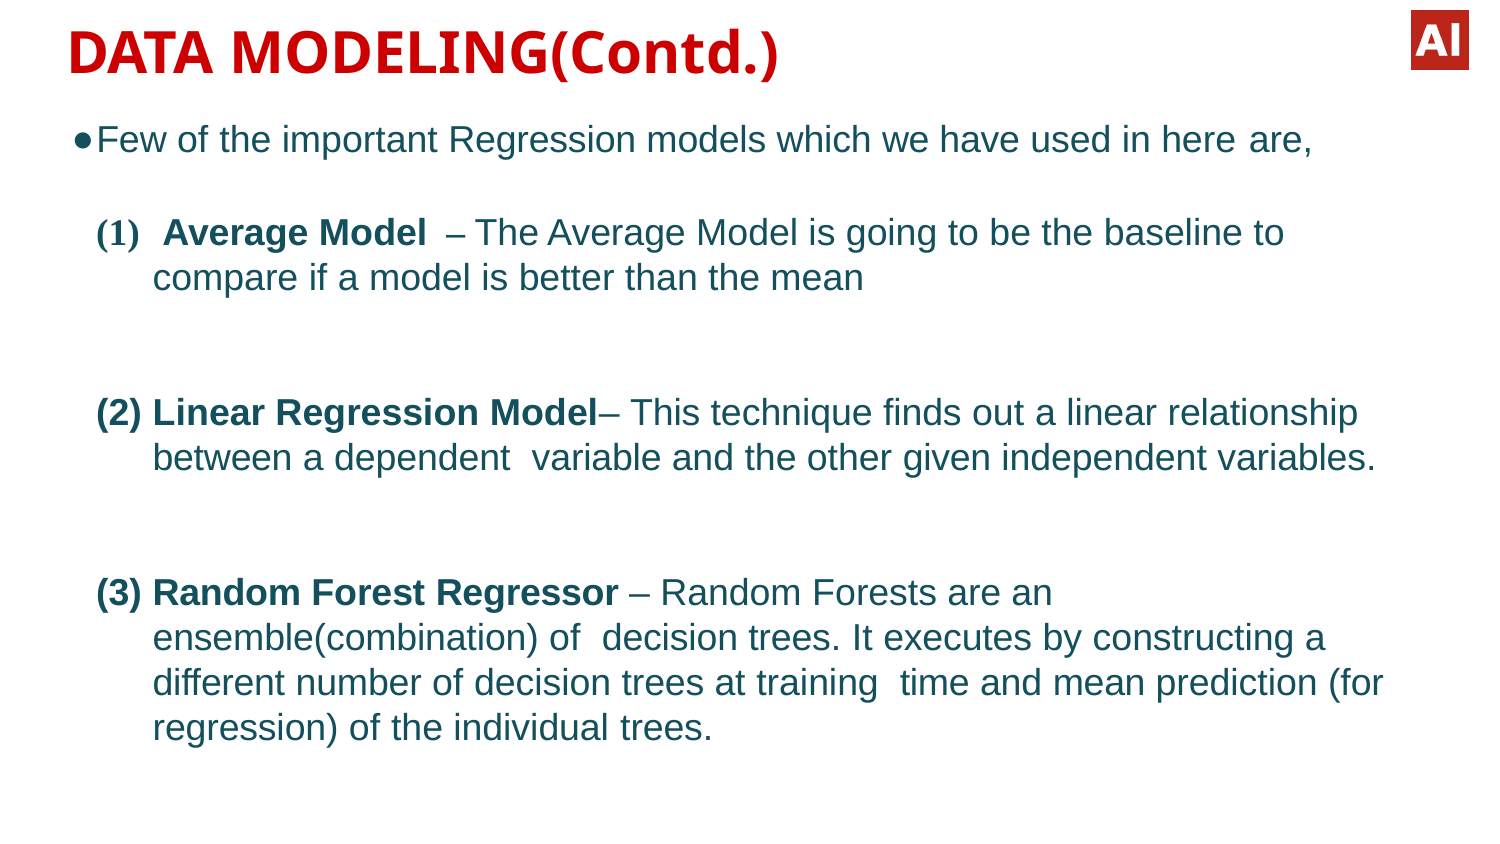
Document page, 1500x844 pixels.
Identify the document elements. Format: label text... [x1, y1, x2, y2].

picture [1449, 10, 1469, 70]
list Few of the important Regression models which we have used in here are, Average Model – The Average Model is going to be the baseline to compare if a model is better than the mean Linear Regression Model– This technique finds out a linear relationship between a dependent variable and the other given independent variables. Random Forest Regressor – Random Forests are an ensemble(combination) of decision trees. It executes by constructing a different number of decision trees at training time and mean prediction (for regression) of the individual trees. [56, 100, 1455, 763]
title DATA MODELING(Contd.) [51, 0, 1449, 94]
